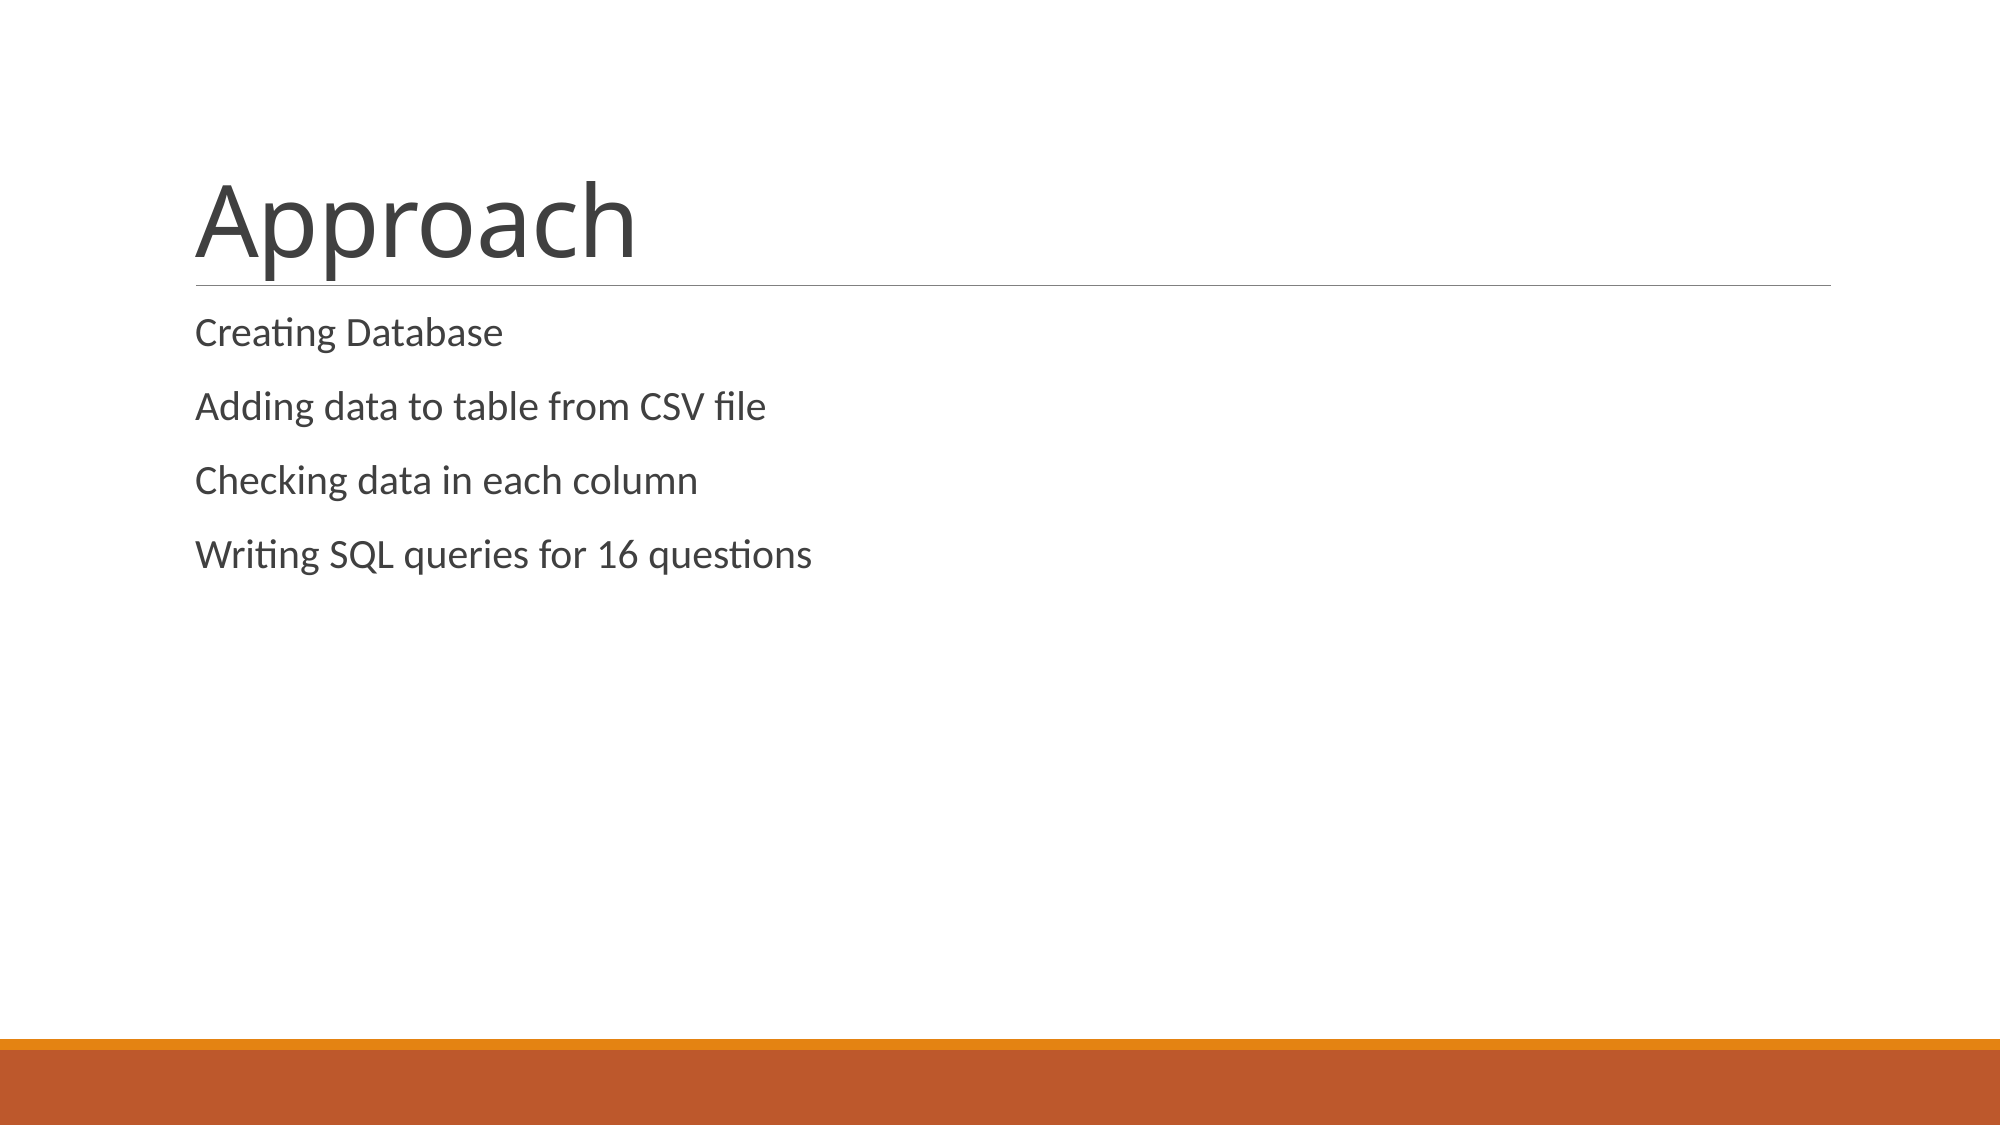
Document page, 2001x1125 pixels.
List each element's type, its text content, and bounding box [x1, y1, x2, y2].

title Approach [180, 47, 1830, 285]
list Creating Database Adding data to table from CSV file Checking data in each column Writing SQL queries for 16 questions [180, 302, 1830, 963]
